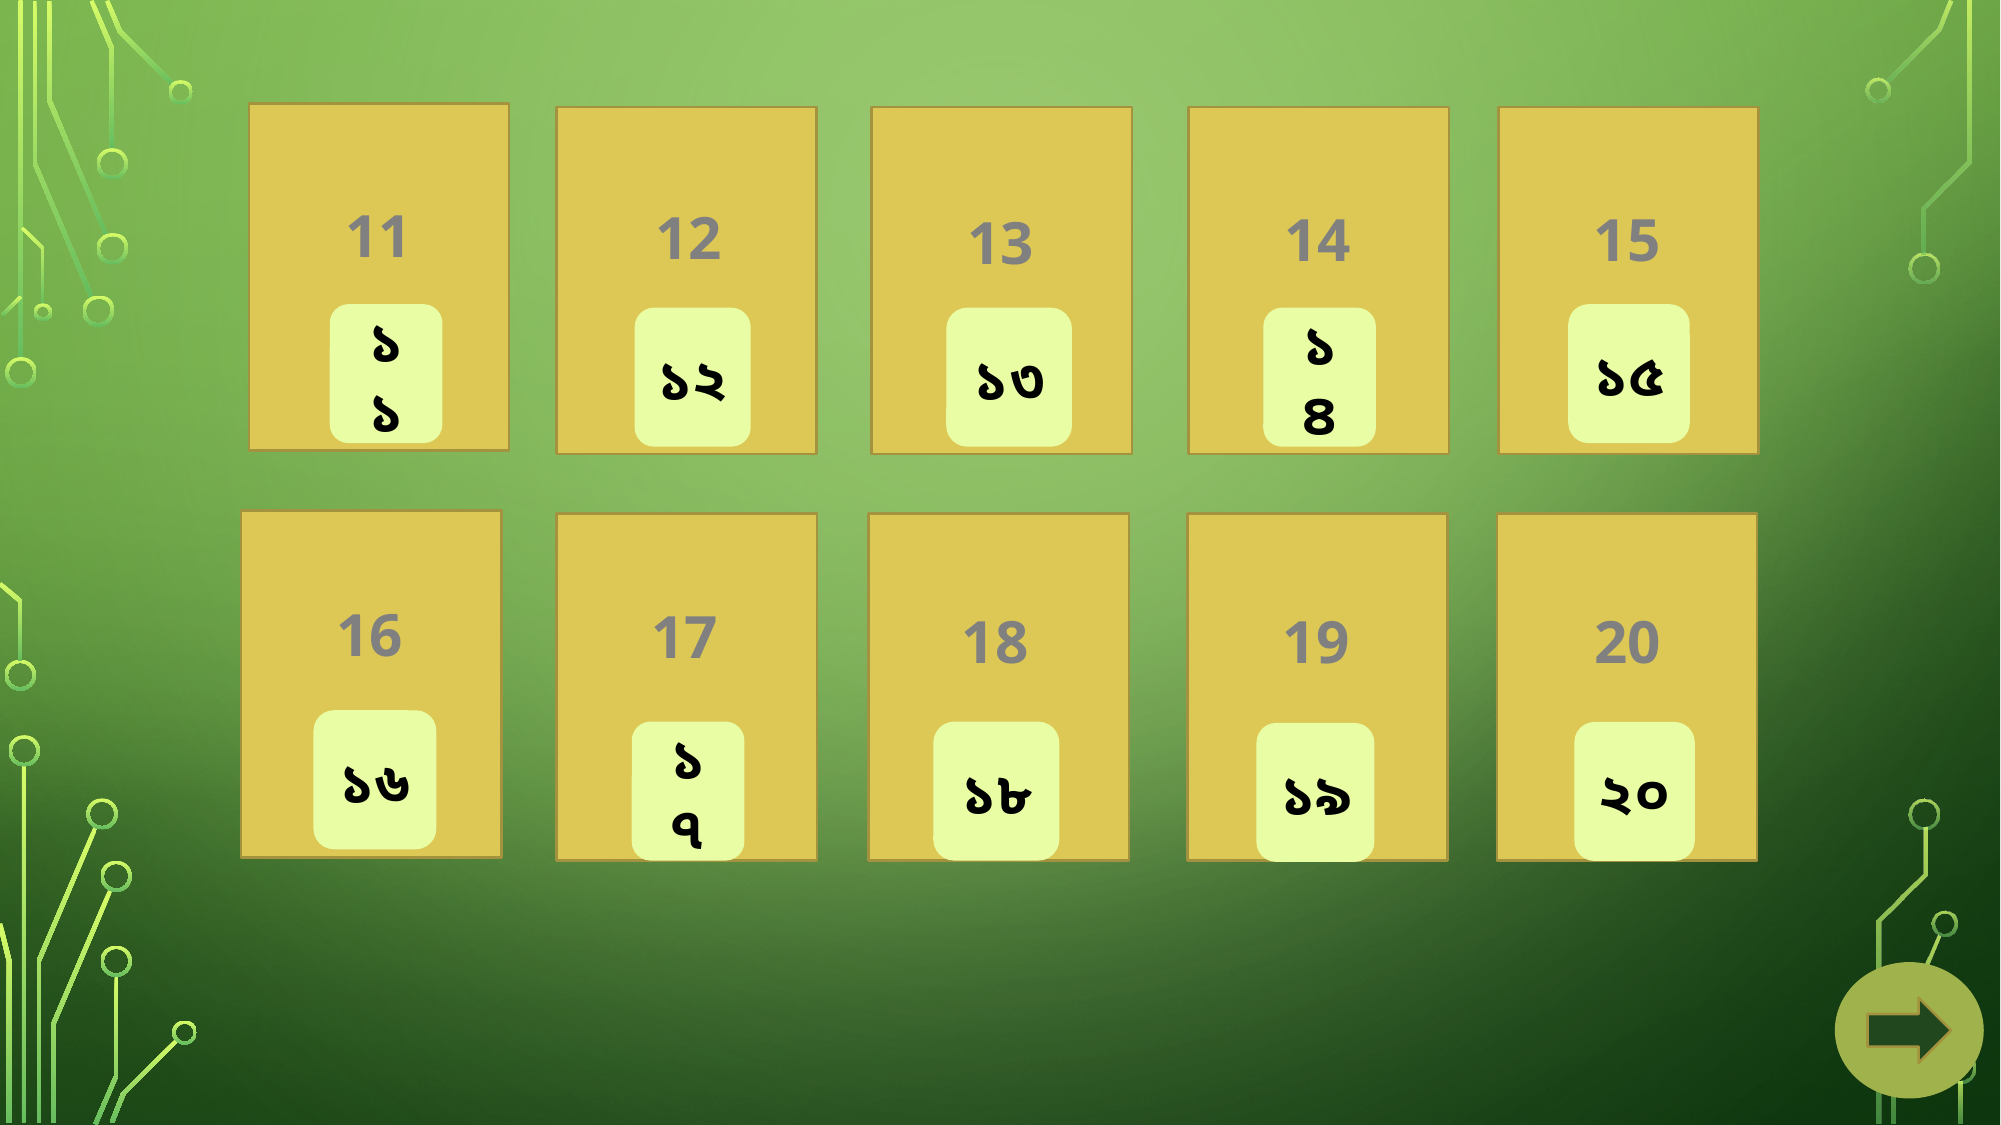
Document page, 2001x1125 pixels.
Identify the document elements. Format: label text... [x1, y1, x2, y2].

text_box ২০ [1573, 720, 1697, 863]
text_box [1496, 512, 1758, 862]
text_box [555, 512, 818, 862]
text_box 20 [1579, 597, 1676, 683]
text_box 16 [321, 590, 418, 676]
text_box ১৩ [944, 306, 1074, 448]
text_box [870, 106, 1133, 455]
text_box 18 [947, 597, 1044, 683]
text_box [1840, 967, 1979, 1093]
text_box 13 [952, 199, 1049, 284]
text_box [1497, 106, 1760, 455]
text_box ১৯ [1255, 721, 1376, 864]
text_box ১৫ [1566, 302, 1692, 445]
text_box [867, 512, 1130, 862]
text_box [1187, 106, 1450, 455]
text_box 19 [1268, 597, 1365, 683]
text_box ১৬ [312, 708, 438, 851]
text_box ১৮ [931, 720, 1061, 862]
text_box [1186, 512, 1449, 862]
text_box [555, 106, 818, 455]
text_box 15 [1579, 195, 1676, 281]
text_box 12 [640, 193, 737, 279]
text_box [240, 509, 503, 859]
text_box 11 [331, 192, 428, 277]
text_box 17 [636, 593, 733, 678]
text_box ১৭ [630, 720, 746, 862]
text_box ১২ [633, 306, 753, 448]
text_box ১৪ [1261, 306, 1378, 448]
text_box 14 [1269, 195, 1366, 281]
text_box ১১ [328, 302, 444, 445]
text_box [248, 102, 510, 452]
